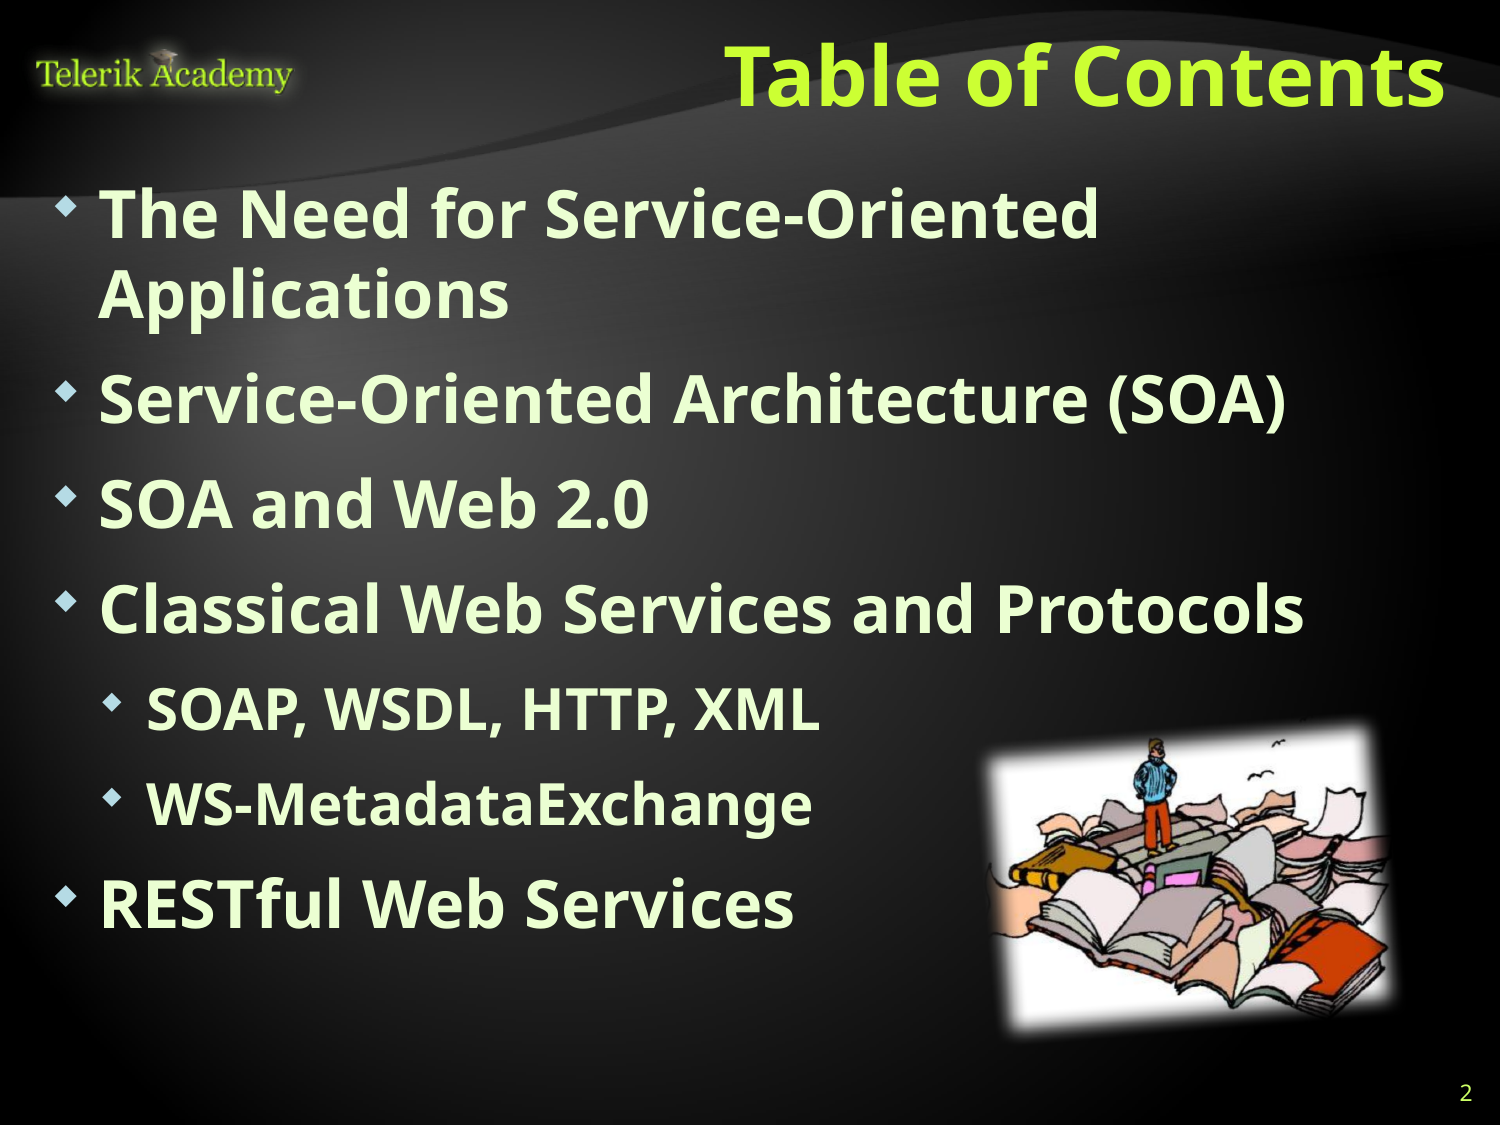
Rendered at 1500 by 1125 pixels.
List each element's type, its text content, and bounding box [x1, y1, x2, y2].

slide_number 2 [1412, 1074, 1488, 1113]
title Table of Contents [300, 12, 1463, 150]
picture [0, 0, 1500, 1125]
list The Need for Service-Oriented Applications Service-Oriented Architecture (SOA) SOA and Web 2.0 Classical Web Services and Protocols SOAP, WSDL, HTTP, XML WS-MetadataExchange RESTful Web Services [37, 164, 1463, 1115]
